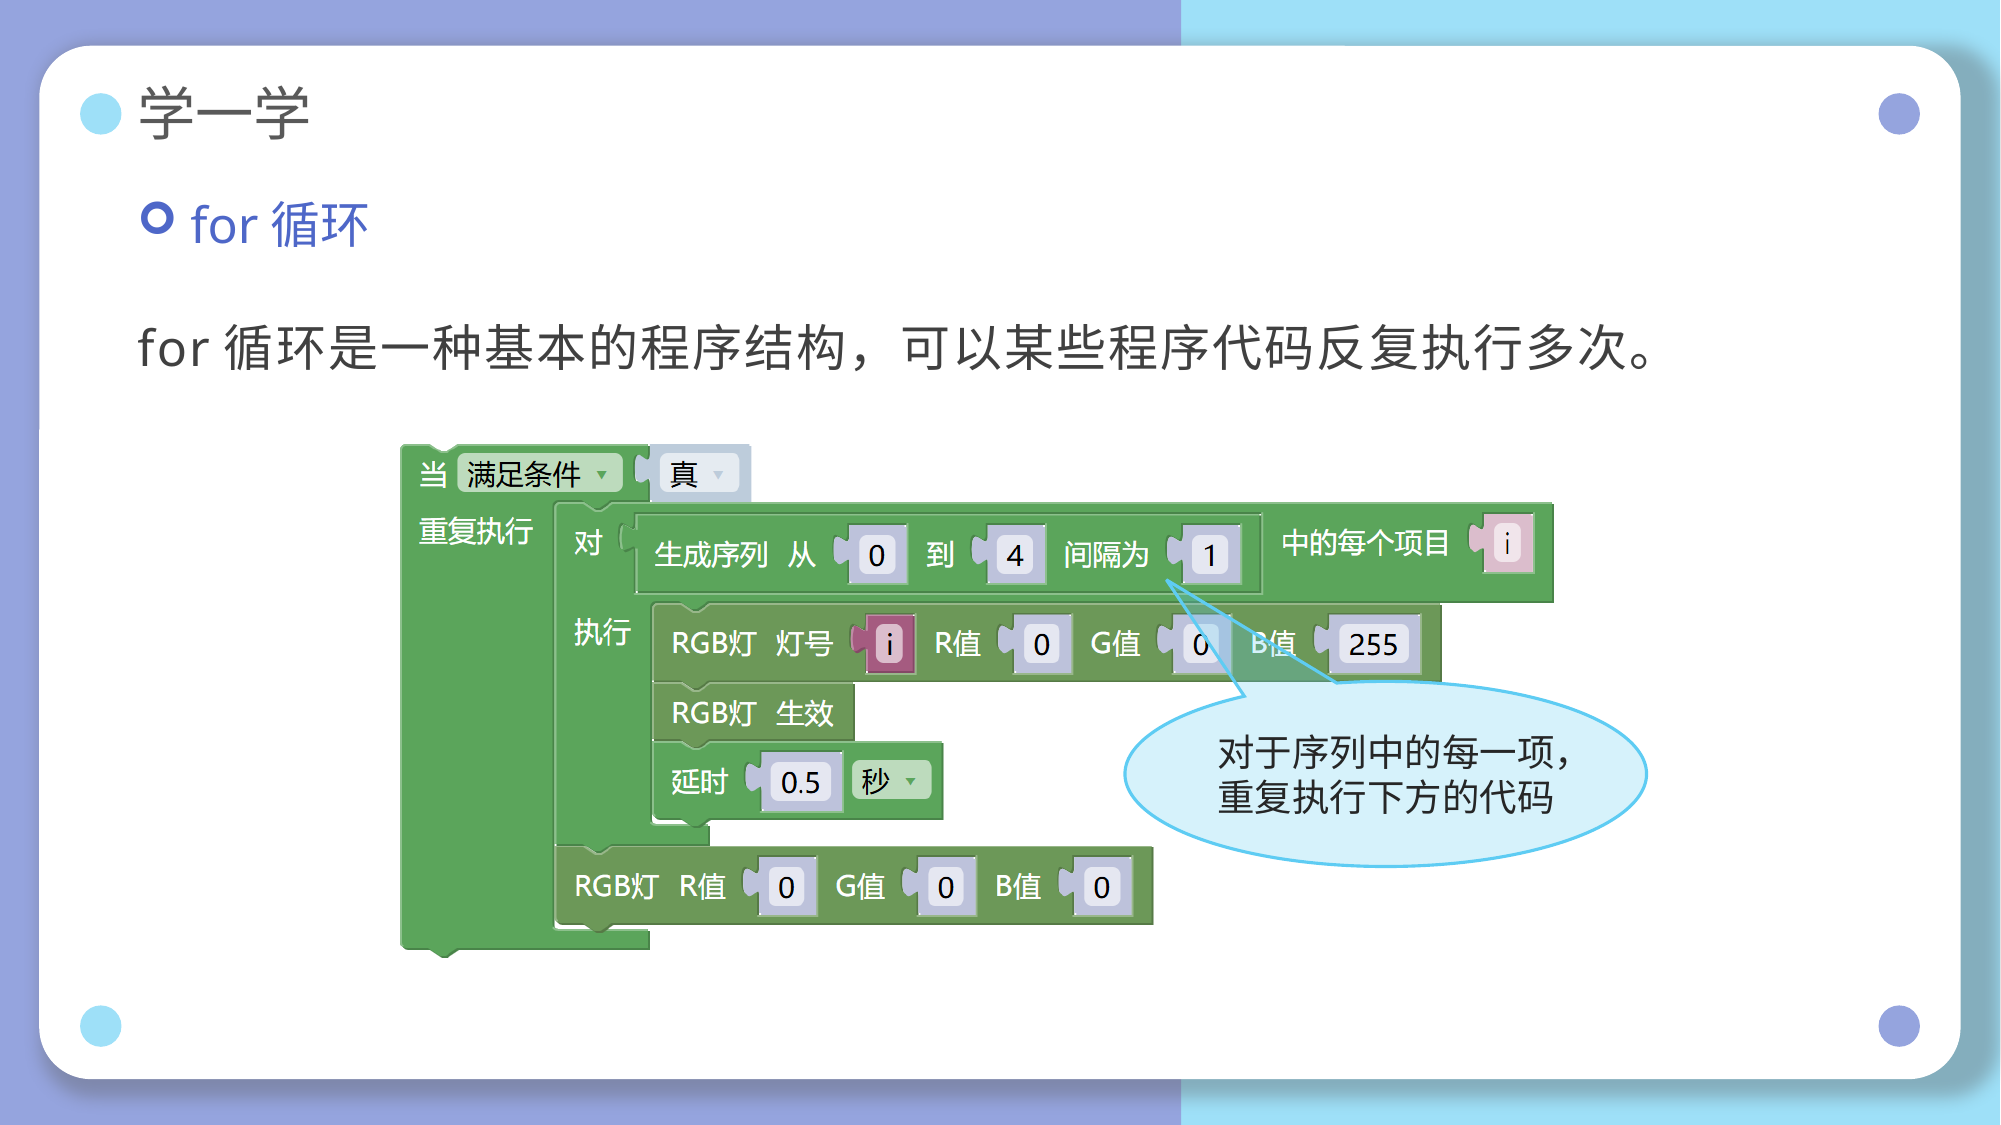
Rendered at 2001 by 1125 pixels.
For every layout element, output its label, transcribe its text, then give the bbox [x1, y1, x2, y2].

text_box 对于序列中的每一项，重复执行下方的代码 [1572, 708, 1648, 840]
picture [384, 416, 1572, 979]
text_box for循环是一种基本的程序结构，可以某些程序代码反复执行多次。 [137, 291, 1845, 563]
list for循环 [137, 185, 976, 262]
title 学一学 [137, 77, 976, 157]
